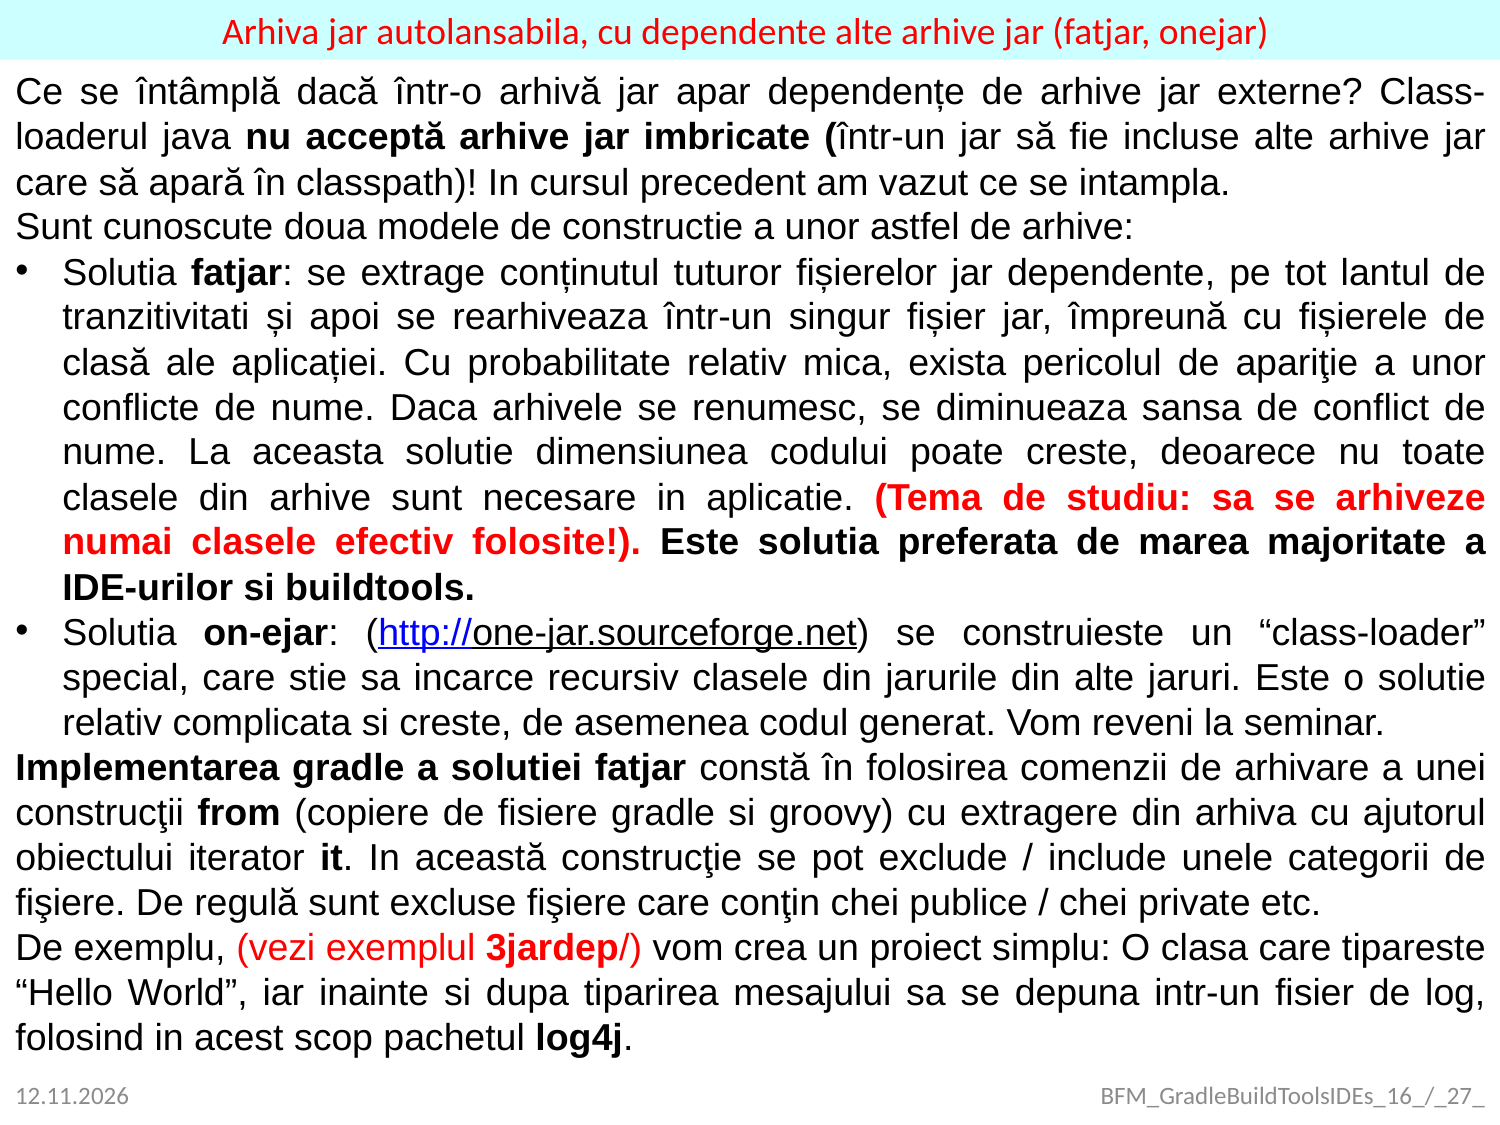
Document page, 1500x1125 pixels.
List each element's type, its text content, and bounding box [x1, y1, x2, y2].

slide_number BFM_GradleBuildToolsIDEs_16_/_27_ [1012, 1065, 1500, 1125]
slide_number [0, 1065, 150, 1125]
text_box Arhiva jar autolansabila, cu dependente alte arhive jar (fatjar, onejar) [0, 0, 1500, 60]
text_box Ce se întâmplă dacă într-o arhivă jar apar dependențe de arhive jar externe? Class-loaderul java nu acceptă arhive jar imbricate (într-un jar să fie incluse alte arhive jar care să apară în classpath)! In cursul precedent am vazut ce se intampla. Sunt cunoscute doua modele de constructie a unor astfel de arhive: Solutia fatjar: se extrage conținutul tuturor fișierelor jar dependente, pe tot lantul de tranzitivitati și apoi se rearhiveaza într-un singur fișier jar, împreună cu fișierele de clasă ale aplicației. Cu probabilitate relativ mica, exista pericolul de apariţie a unor conflicte de nume. Daca arhivele se renumesc, se diminueaza sansa de conflict de nume. La aceasta solutie dimensiunea codului poate creste, deoarece nu toate clasele din arhive sunt necesare in aplicatie. (Tema de studiu: sa se arhiveze numai clasele efectiv folosite!). Este solutia preferata de marea majoritate a IDE-urilor si buildtools. Solutia on-ejar: (http://one-jar.sourceforge.net) se construieste un “class-loader” special, care stie sa incarce recursiv clasele din jarurile din alte jaruri. Este o solutie relativ complicata si creste, de asemenea codul generat. Vom reveni la seminar. Implementarea gradle a solutiei fatjar constă în folosirea comenzii de arhivare a unei construcţii from (copiere de fisiere gradle si groovy) cu extragere din arhiva cu ajutorul obiectului iterator it. In această construcţie se pot exclude / include unele categorii de fişiere. De regulă sunt excluse fişiere care conţin chei publice / chei private etc. De exemplu, (vezi exemplul 3jardep/) vom crea un proiect simplu: O clasa care tipareste “Hello World”, iar inainte si dupa tiparirea mesajului sa se depuna intr-un fisier de log, folosind in acest scop pachetul log4j. [0, 60, 1500, 1065]
